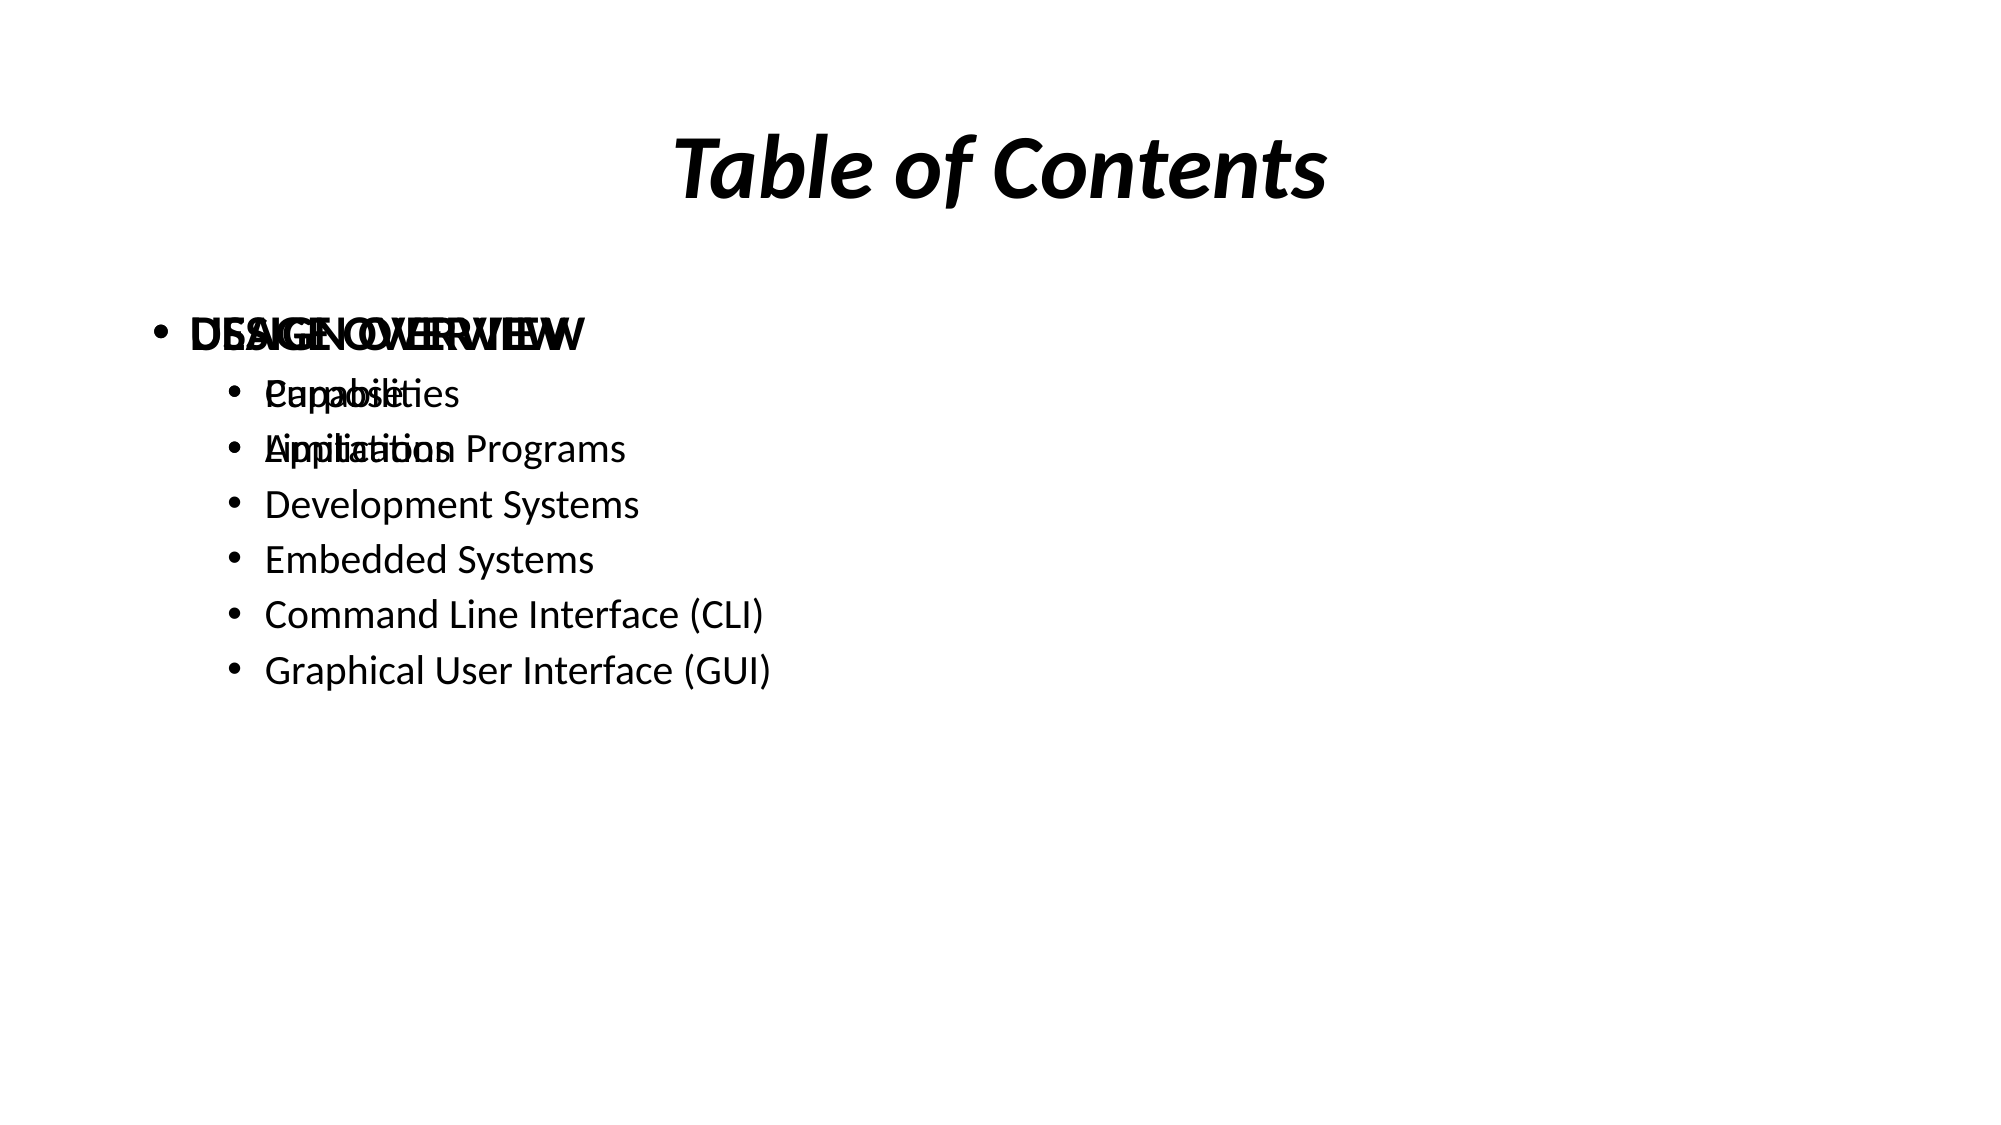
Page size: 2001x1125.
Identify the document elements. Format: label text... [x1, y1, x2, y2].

list USAGE OVERVIEW Capabilities Limitations [137, 299, 1863, 1014]
title Table of Contents [137, 59, 1863, 278]
